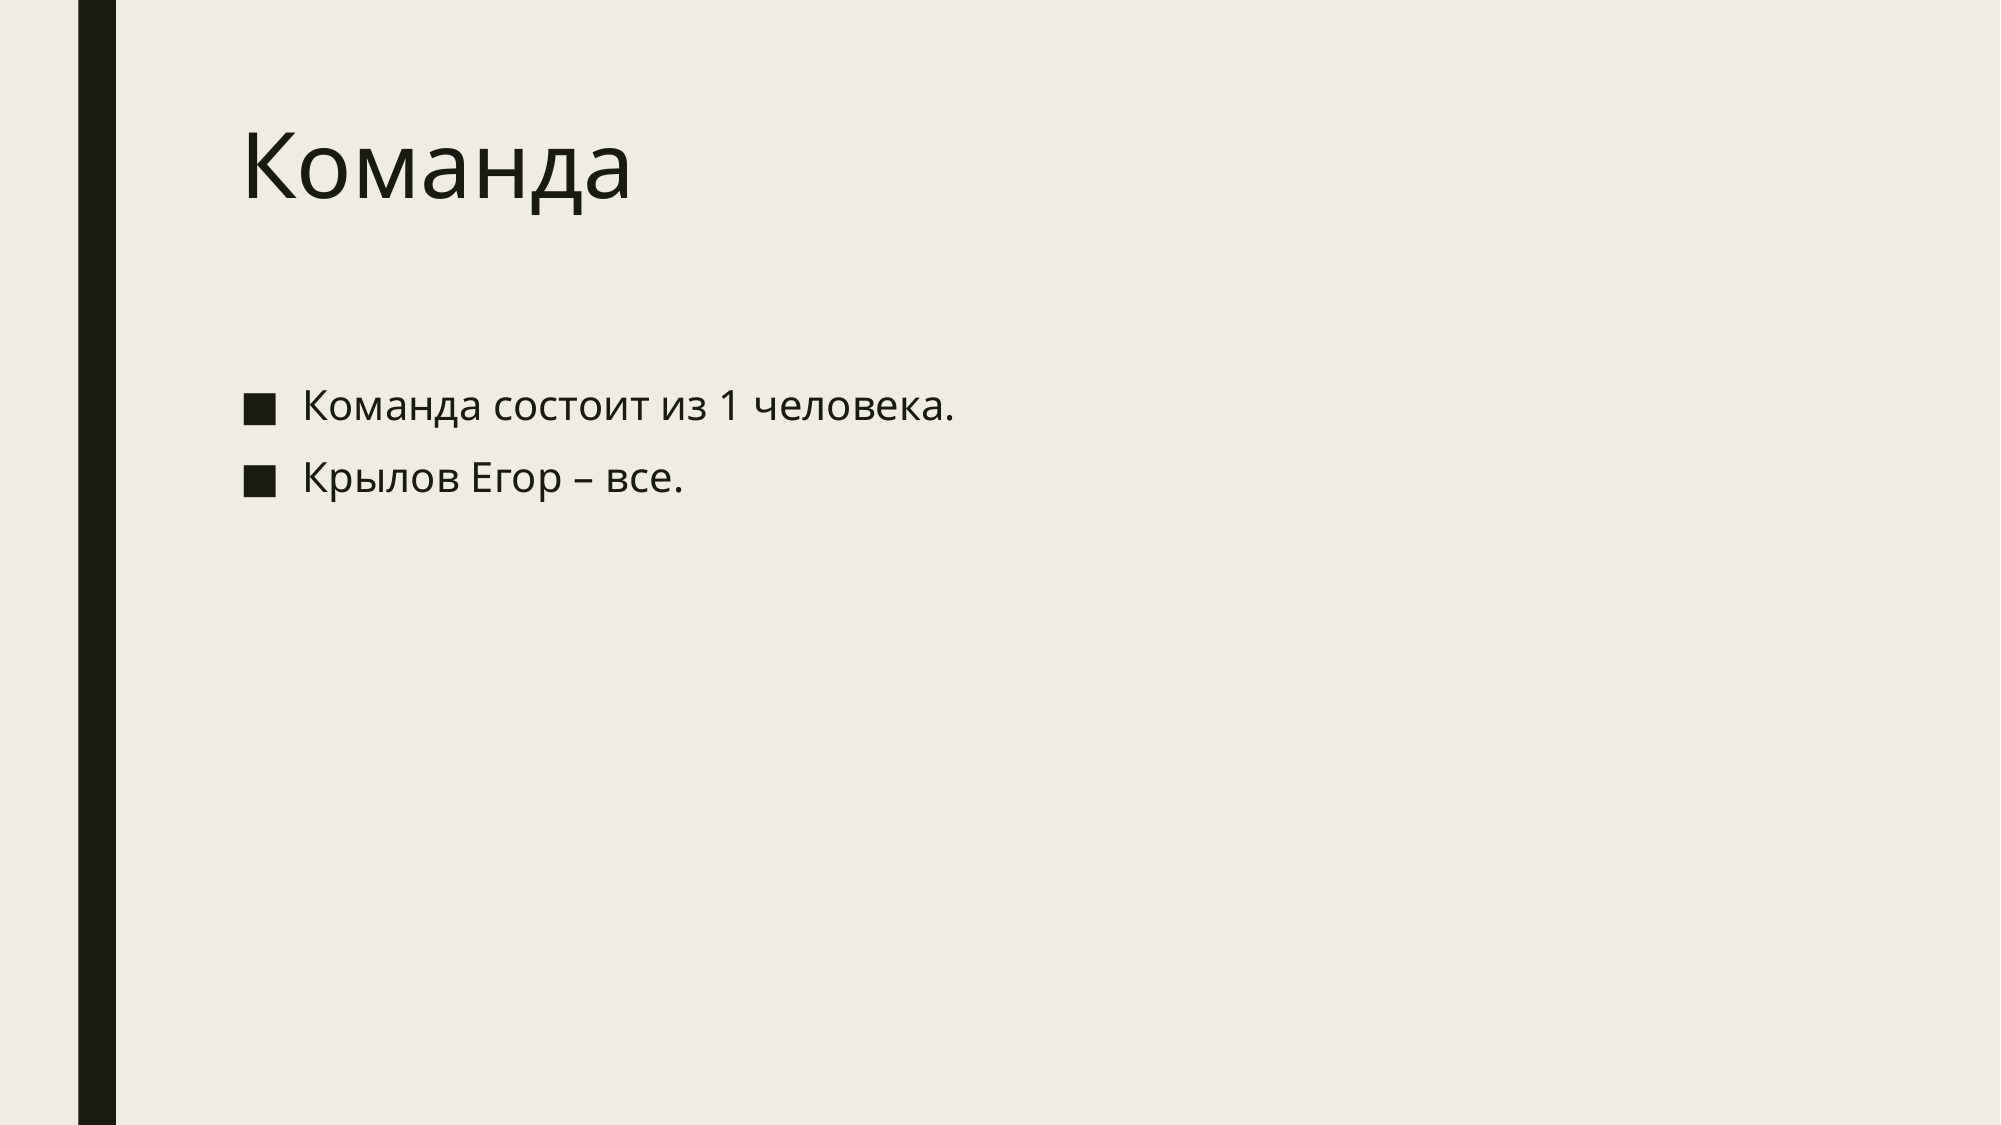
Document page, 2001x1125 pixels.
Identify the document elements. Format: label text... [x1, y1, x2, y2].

list Команда состоит из 1 человека. Крылов Егор – все. [225, 375, 1800, 963]
title Команда [225, 112, 1800, 357]
